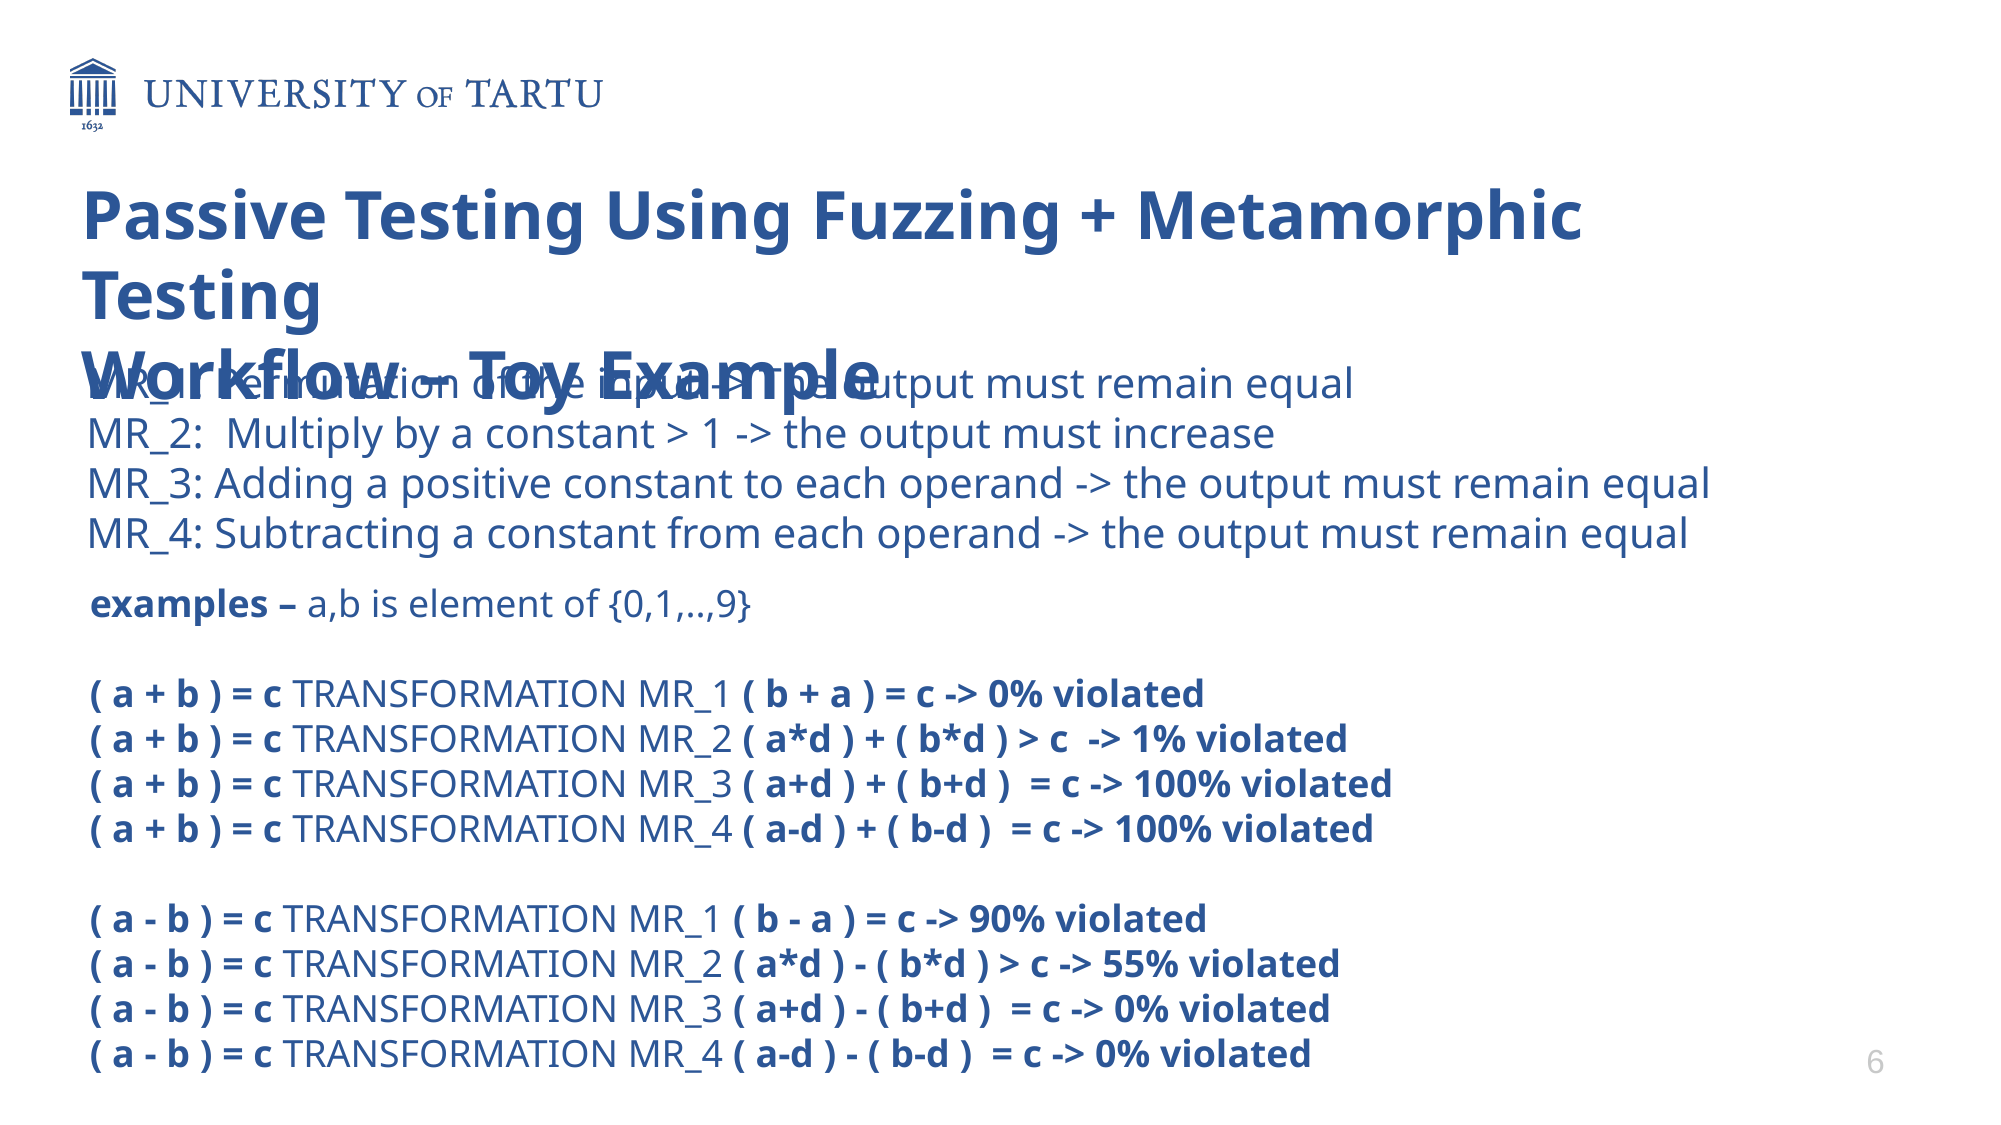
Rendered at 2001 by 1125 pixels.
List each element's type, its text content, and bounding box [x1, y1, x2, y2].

picture [70, 58, 603, 132]
text_box MR_3: Adding a positive constant to each operand -> the output must remain equal MR_4: Subtracting a constant from each operand -> the output must remain equal [71, 449, 1910, 565]
text_box examples – a,b is element of {0,1,..,9} ( a + b ) = c TRANSFORMATION MR_1 ( b + a ) = c -> 0% violated ( a + b ) = c TRANSFORMATION MR_2 ( a*d ) + ( b*d ) > c -> 1% violated ( a + b ) = c TRANSFORMATION MR_3 ( a+d ) + ( b+d ) = c -> 100% violated ( a + b ) = c TRANSFORMATION MR_4 ( a-d ) + ( b-d ) = c -> 100% violated ( a - b ) = c TRANSFORMATION MR_1 ( b - a ) = c -> 90% violated ( a - b ) = c TRANSFORMATION MR_2 ( a*d ) - ( b*d ) > c -> 55% violated ( a - b ) = c TRANSFORMATION MR_3 ( a+d ) - ( b+d ) = c -> 0% violated ( a - b ) = c TRANSFORMATION MR_4 ( a-d ) - ( b-d ) = c -> 0% violated [75, 572, 1770, 1083]
text_box Passive Testing Using Fuzzing + Metamorphic Testing Workflow – Toy Example [66, 165, 1783, 421]
text_box MR_1: Permutation of the input -> The output must remain equal MR_2: Multiply by a constant > 1 -> the output must increase [71, 421, 1566, 449]
slide_number 6 [1674, 1030, 1900, 1090]
